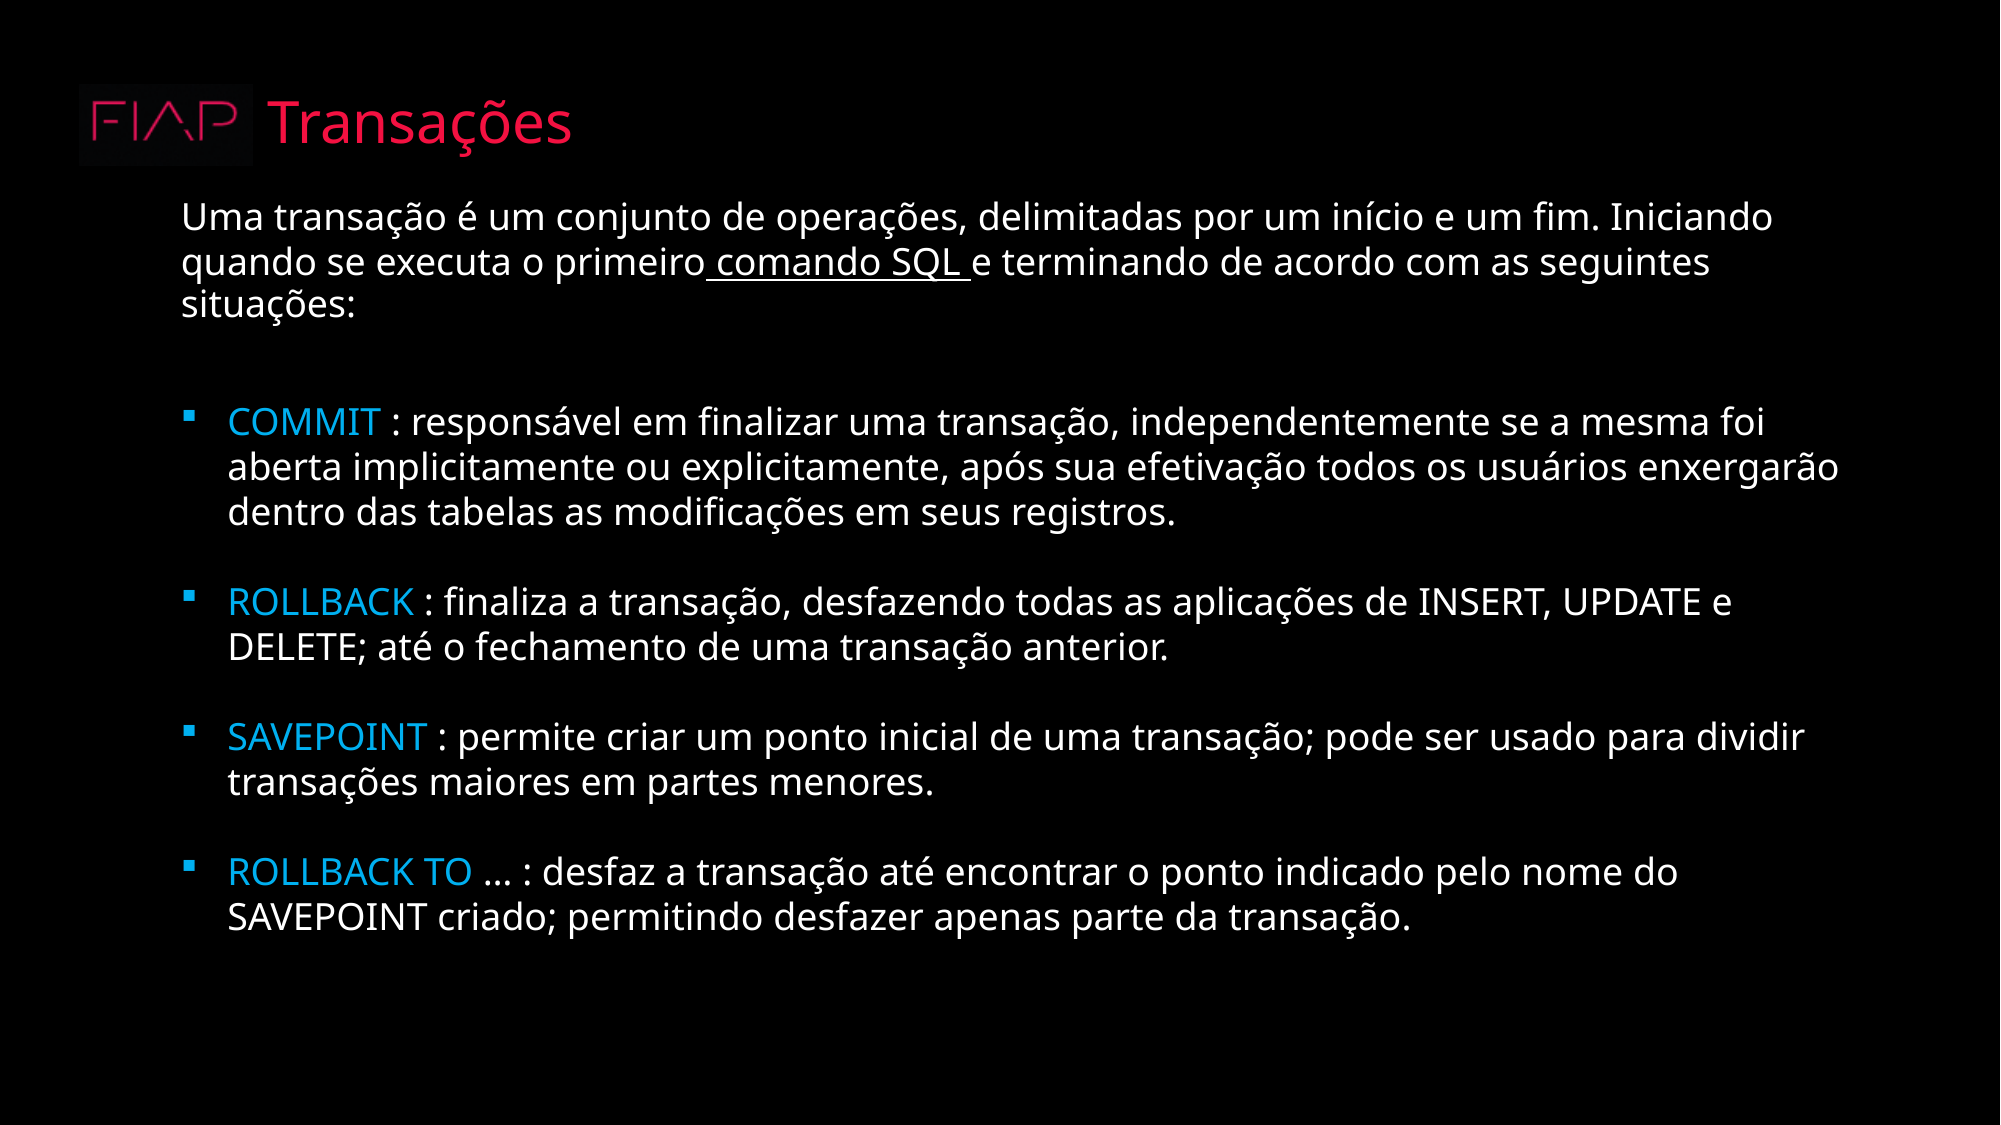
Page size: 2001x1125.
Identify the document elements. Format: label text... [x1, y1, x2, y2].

text_box Transações [252, 85, 1583, 172]
text_box COMMIT : responsável em finalizar uma transação, independentemente se a mesma foi aberta implicitamente ou explicitamente, após sua efetivação todos os usuários enxergarão dentro das tabelas as modificações em seus registros. ROLLBACK : finaliza a transação, desfazendo todas as aplicações de INSERT, UPDATE e DELETE; até o fechamento de uma transação anterior. SAVEPOINT : permite criar um ponto inicial de uma transação; pode ser usado para dividir transações maiores em partes menores. ROLLBACK TO … : desfaz a transação até encontrar o ponto indicado pelo nome do SAVEPOINT criado; permitindo desfazer apenas parte da transação. [165, 390, 1890, 946]
text_box Uma transação é um conjunto de operações, delimitadas por um início e um fim. Iniciando quando se executa o primeiro comando SQL e terminando de acordo com as seguintes situações: [165, 191, 1890, 378]
picture [79, 84, 253, 166]
